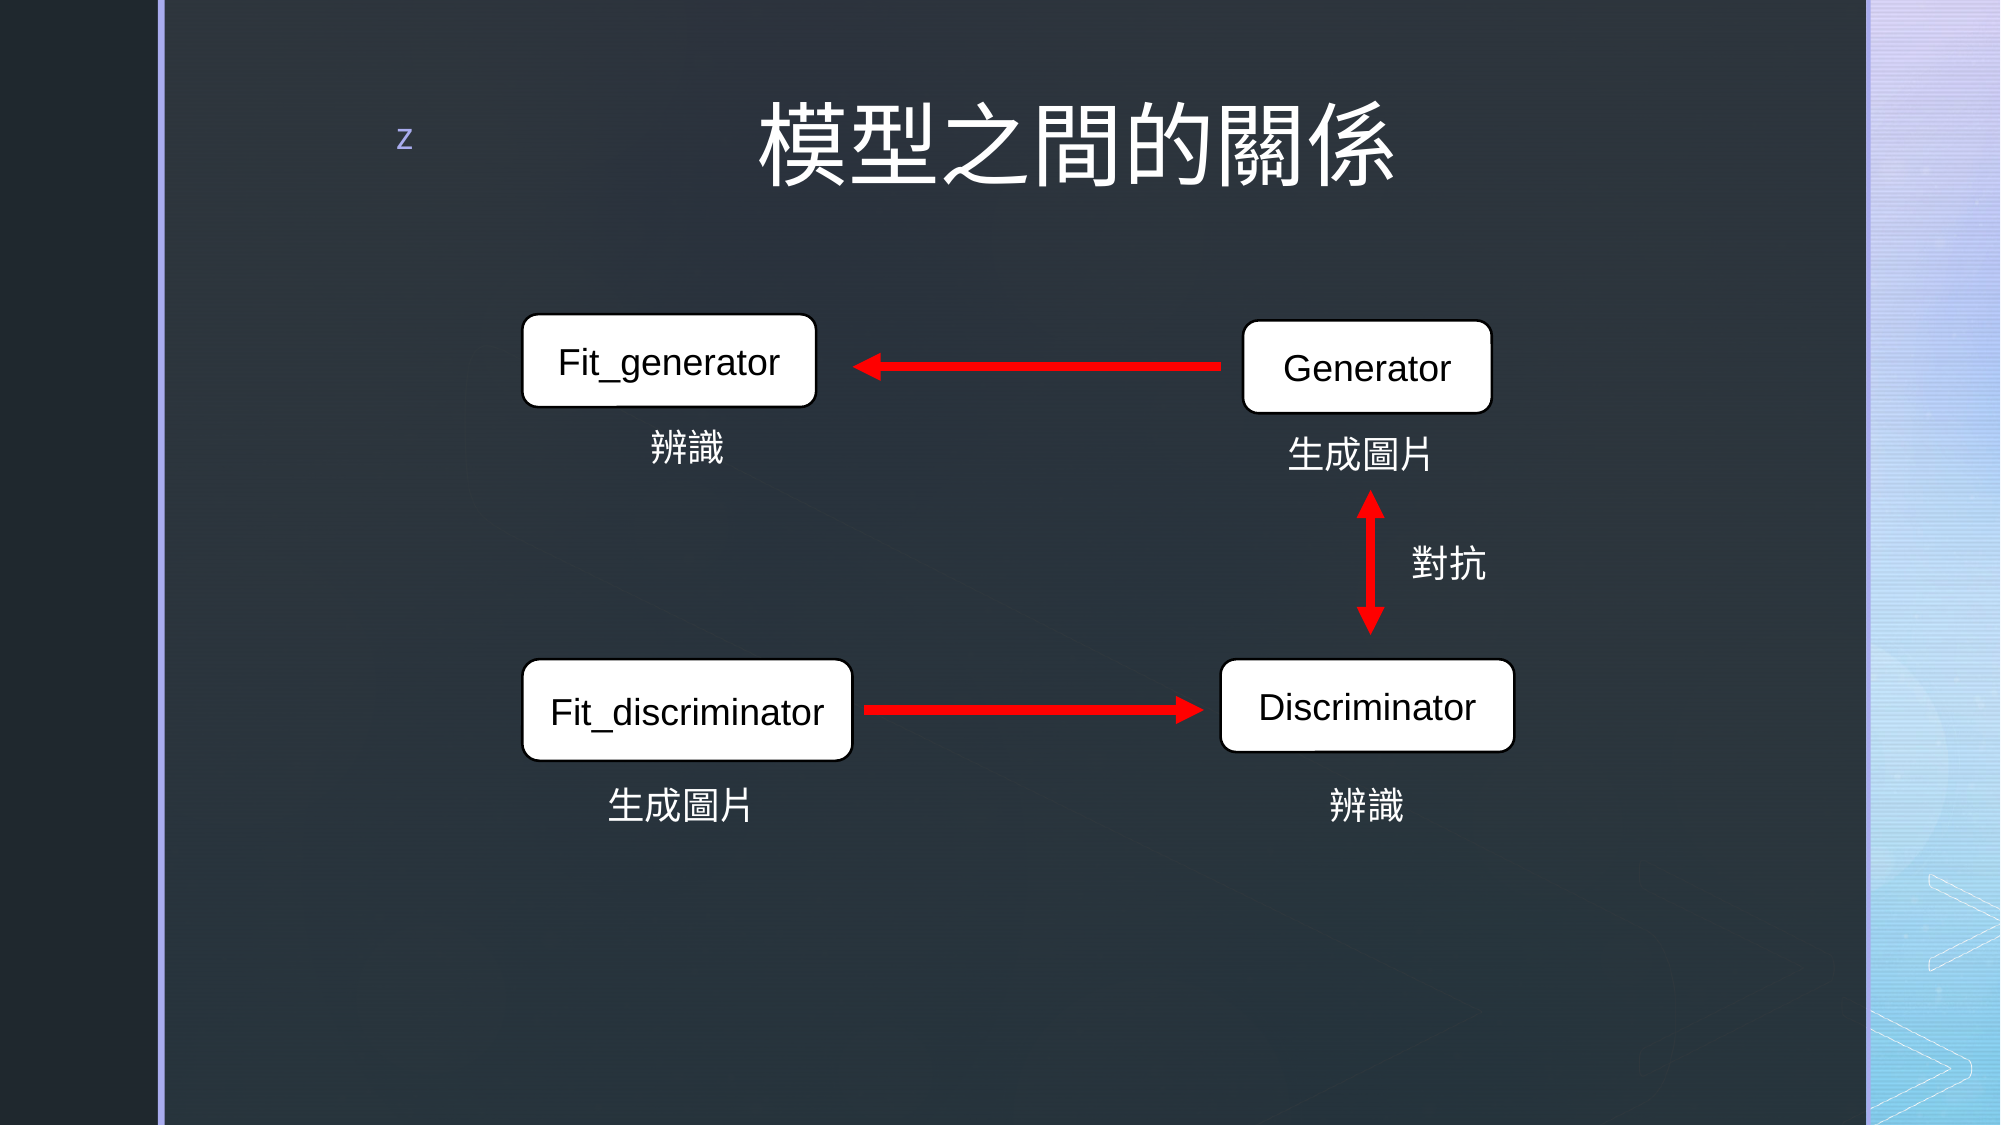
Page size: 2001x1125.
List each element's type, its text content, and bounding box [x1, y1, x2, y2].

text_box Fit_generator [520, 312, 818, 409]
text_box 辨識 [592, 416, 783, 476]
title 模型之間的關係 [424, 92, 1731, 215]
text_box 生成圖片 [1272, 423, 1463, 483]
text_box 生成圖片 [592, 774, 783, 835]
text_box 對抗 [1396, 532, 1587, 592]
text_box Generator [1241, 319, 1494, 415]
text_box Discriminator [1219, 657, 1516, 754]
picture [1871, 0, 2001, 1125]
text_box Fit_discriminator [520, 657, 854, 763]
text_box 辨識 [1272, 774, 1463, 835]
